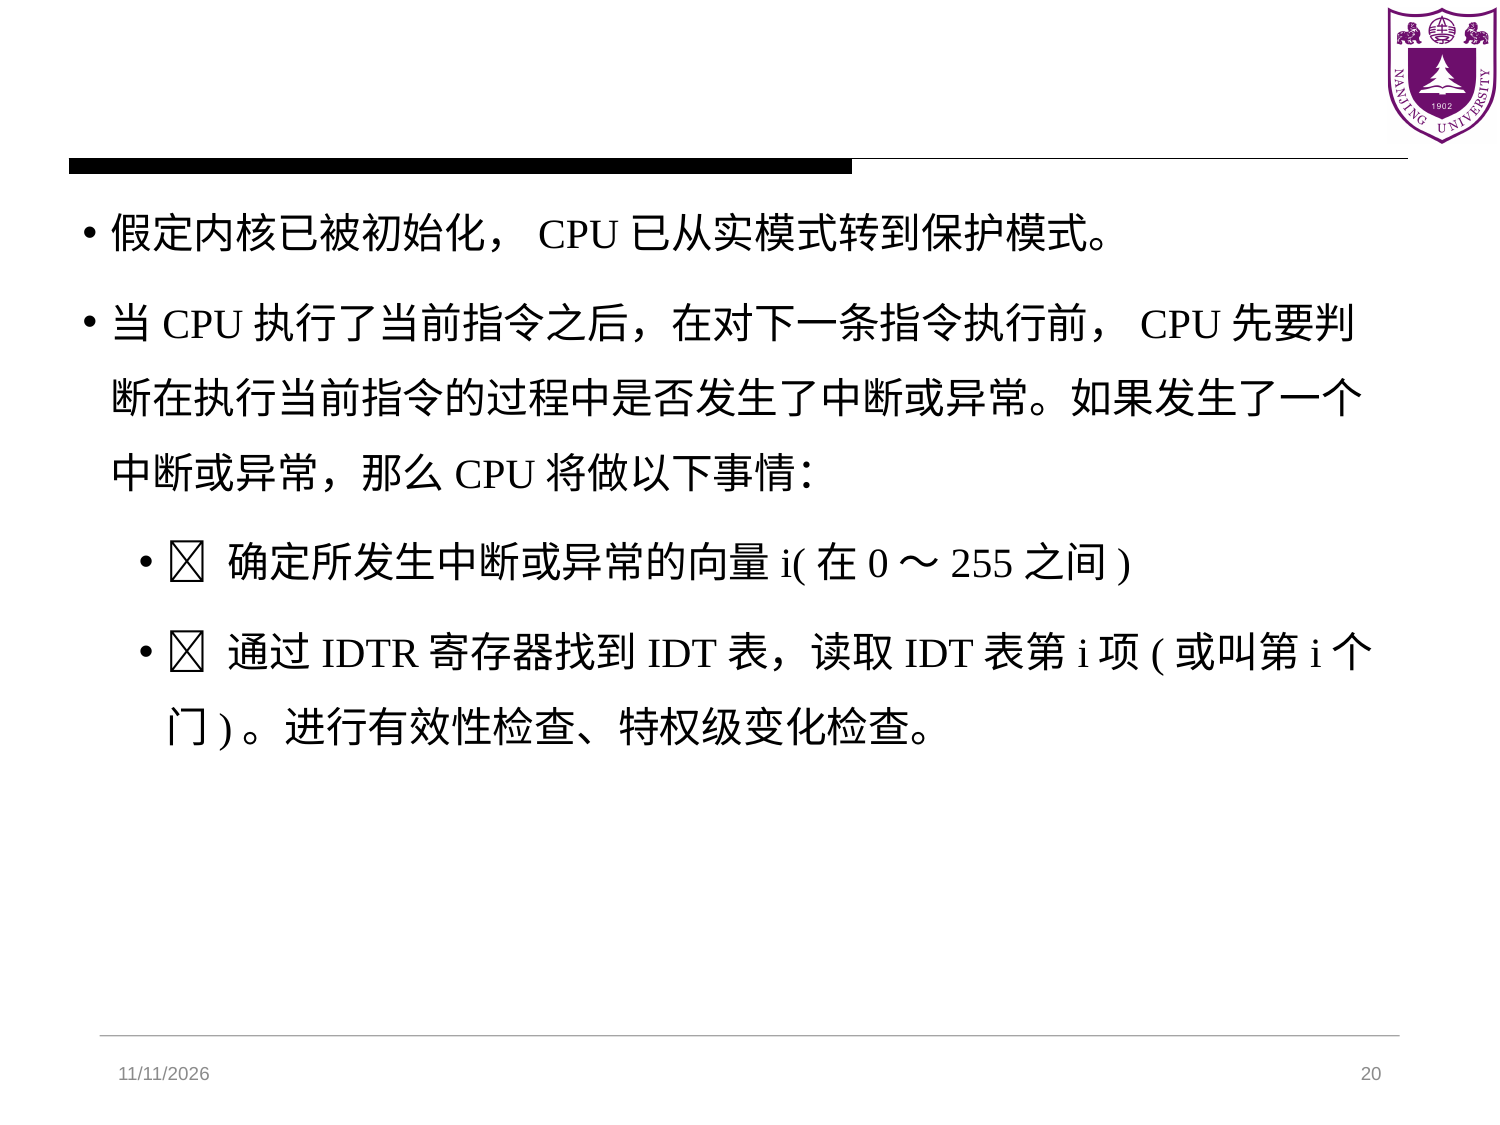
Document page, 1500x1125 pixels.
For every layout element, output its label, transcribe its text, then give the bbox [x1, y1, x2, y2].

slide_number 20 [1059, 1042, 1397, 1103]
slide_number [103, 1042, 441, 1103]
list 假定内核已被初始化，CPU已从实模式转到保护模式。 当CPU执行了当前指令之后，在对下一条指令执行前，CPU先要判断在执行当前指令的过程中是否发生了中断或异常。如果发生了一个中断或异常，那么CPU将做以下事情：  确定所发生中断或异常的向量i(在0～255之间)  通过IDTR寄存器找到IDT表，读取IDT表第i项(或叫第i个门)。进行有效性检查、特权级变化检查。 [67, 174, 1397, 1031]
